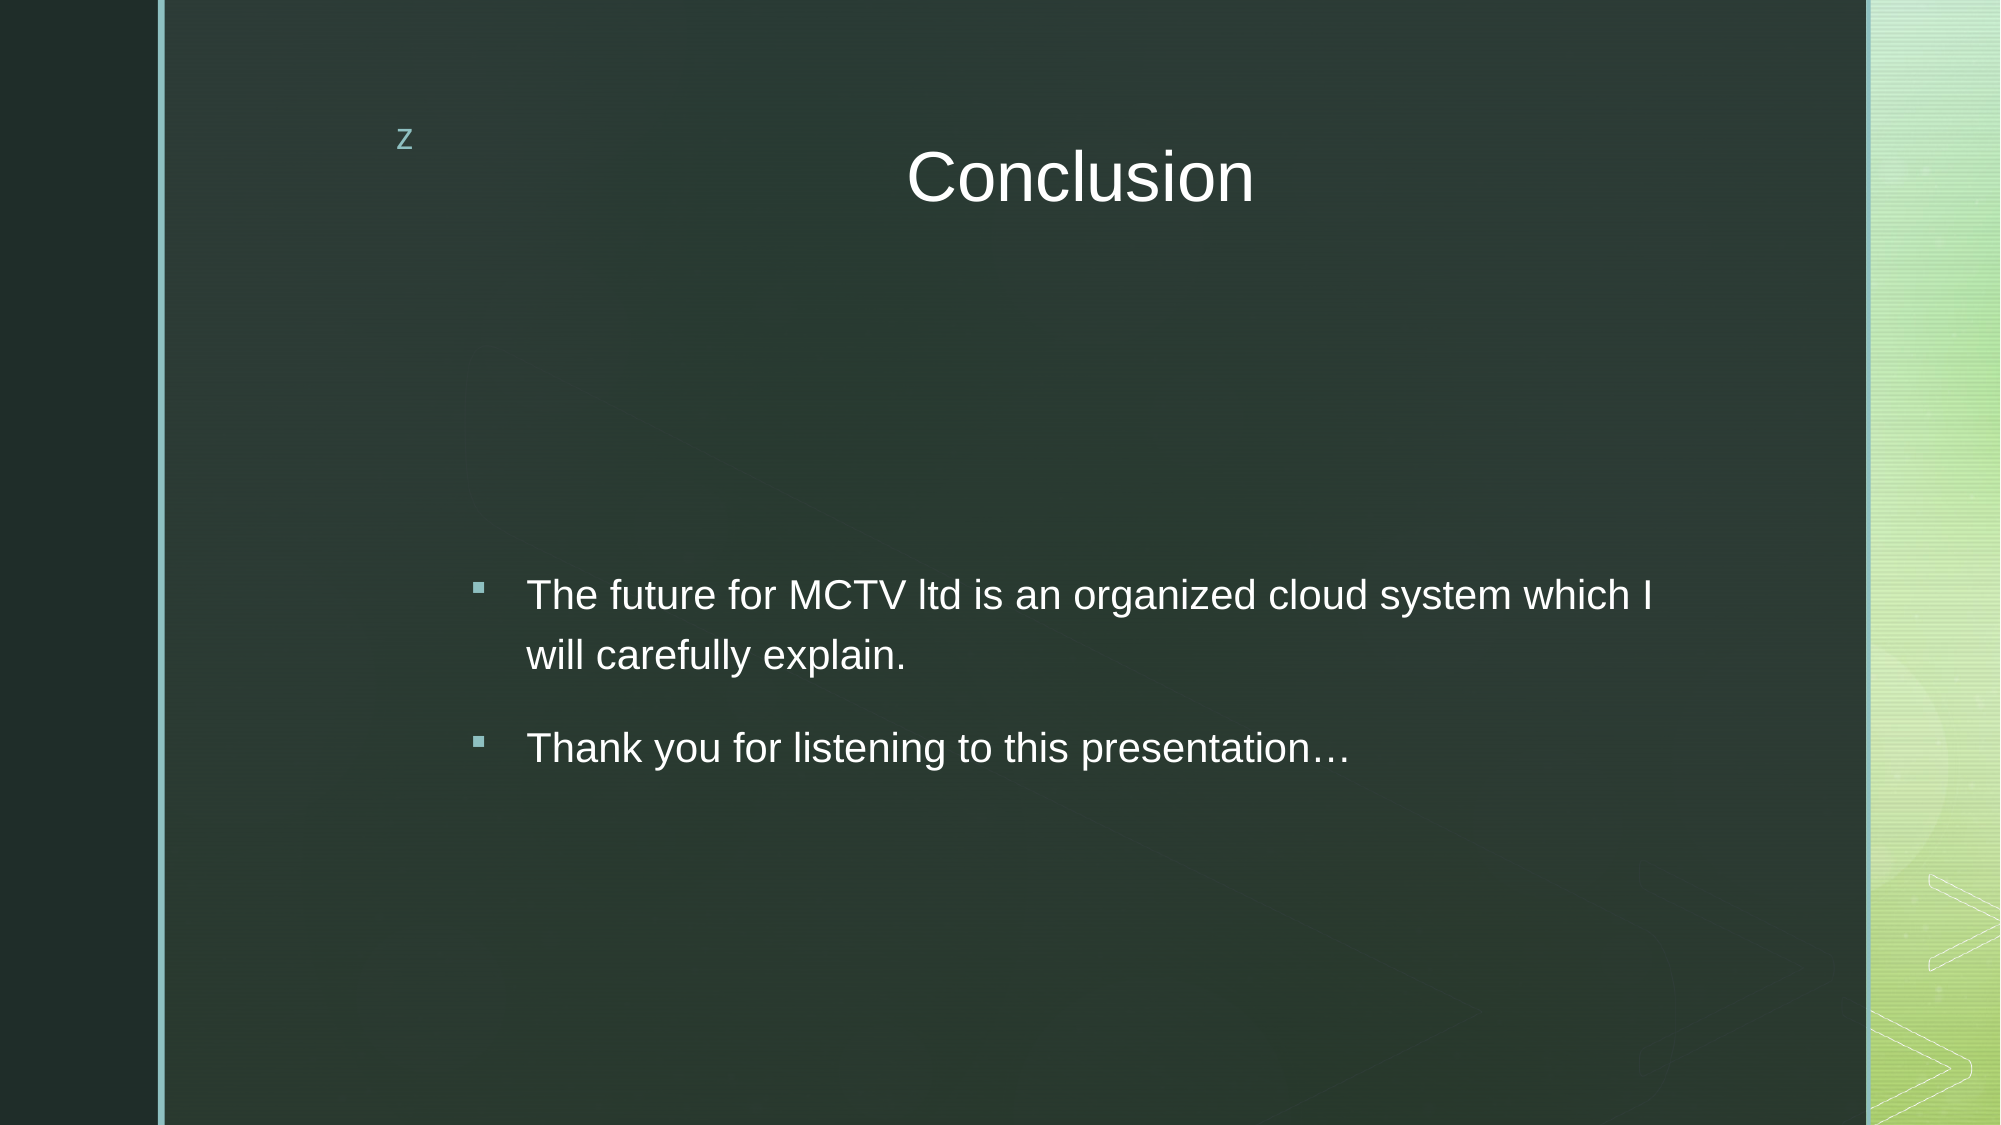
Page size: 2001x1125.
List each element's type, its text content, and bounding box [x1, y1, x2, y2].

list The future for MCTV ltd is an organized cloud system which I will carefully explain. Thank you for listening to this presentation… [454, 336, 1734, 993]
title Conclusion [428, 132, 1734, 310]
picture [1871, 0, 2001, 1125]
